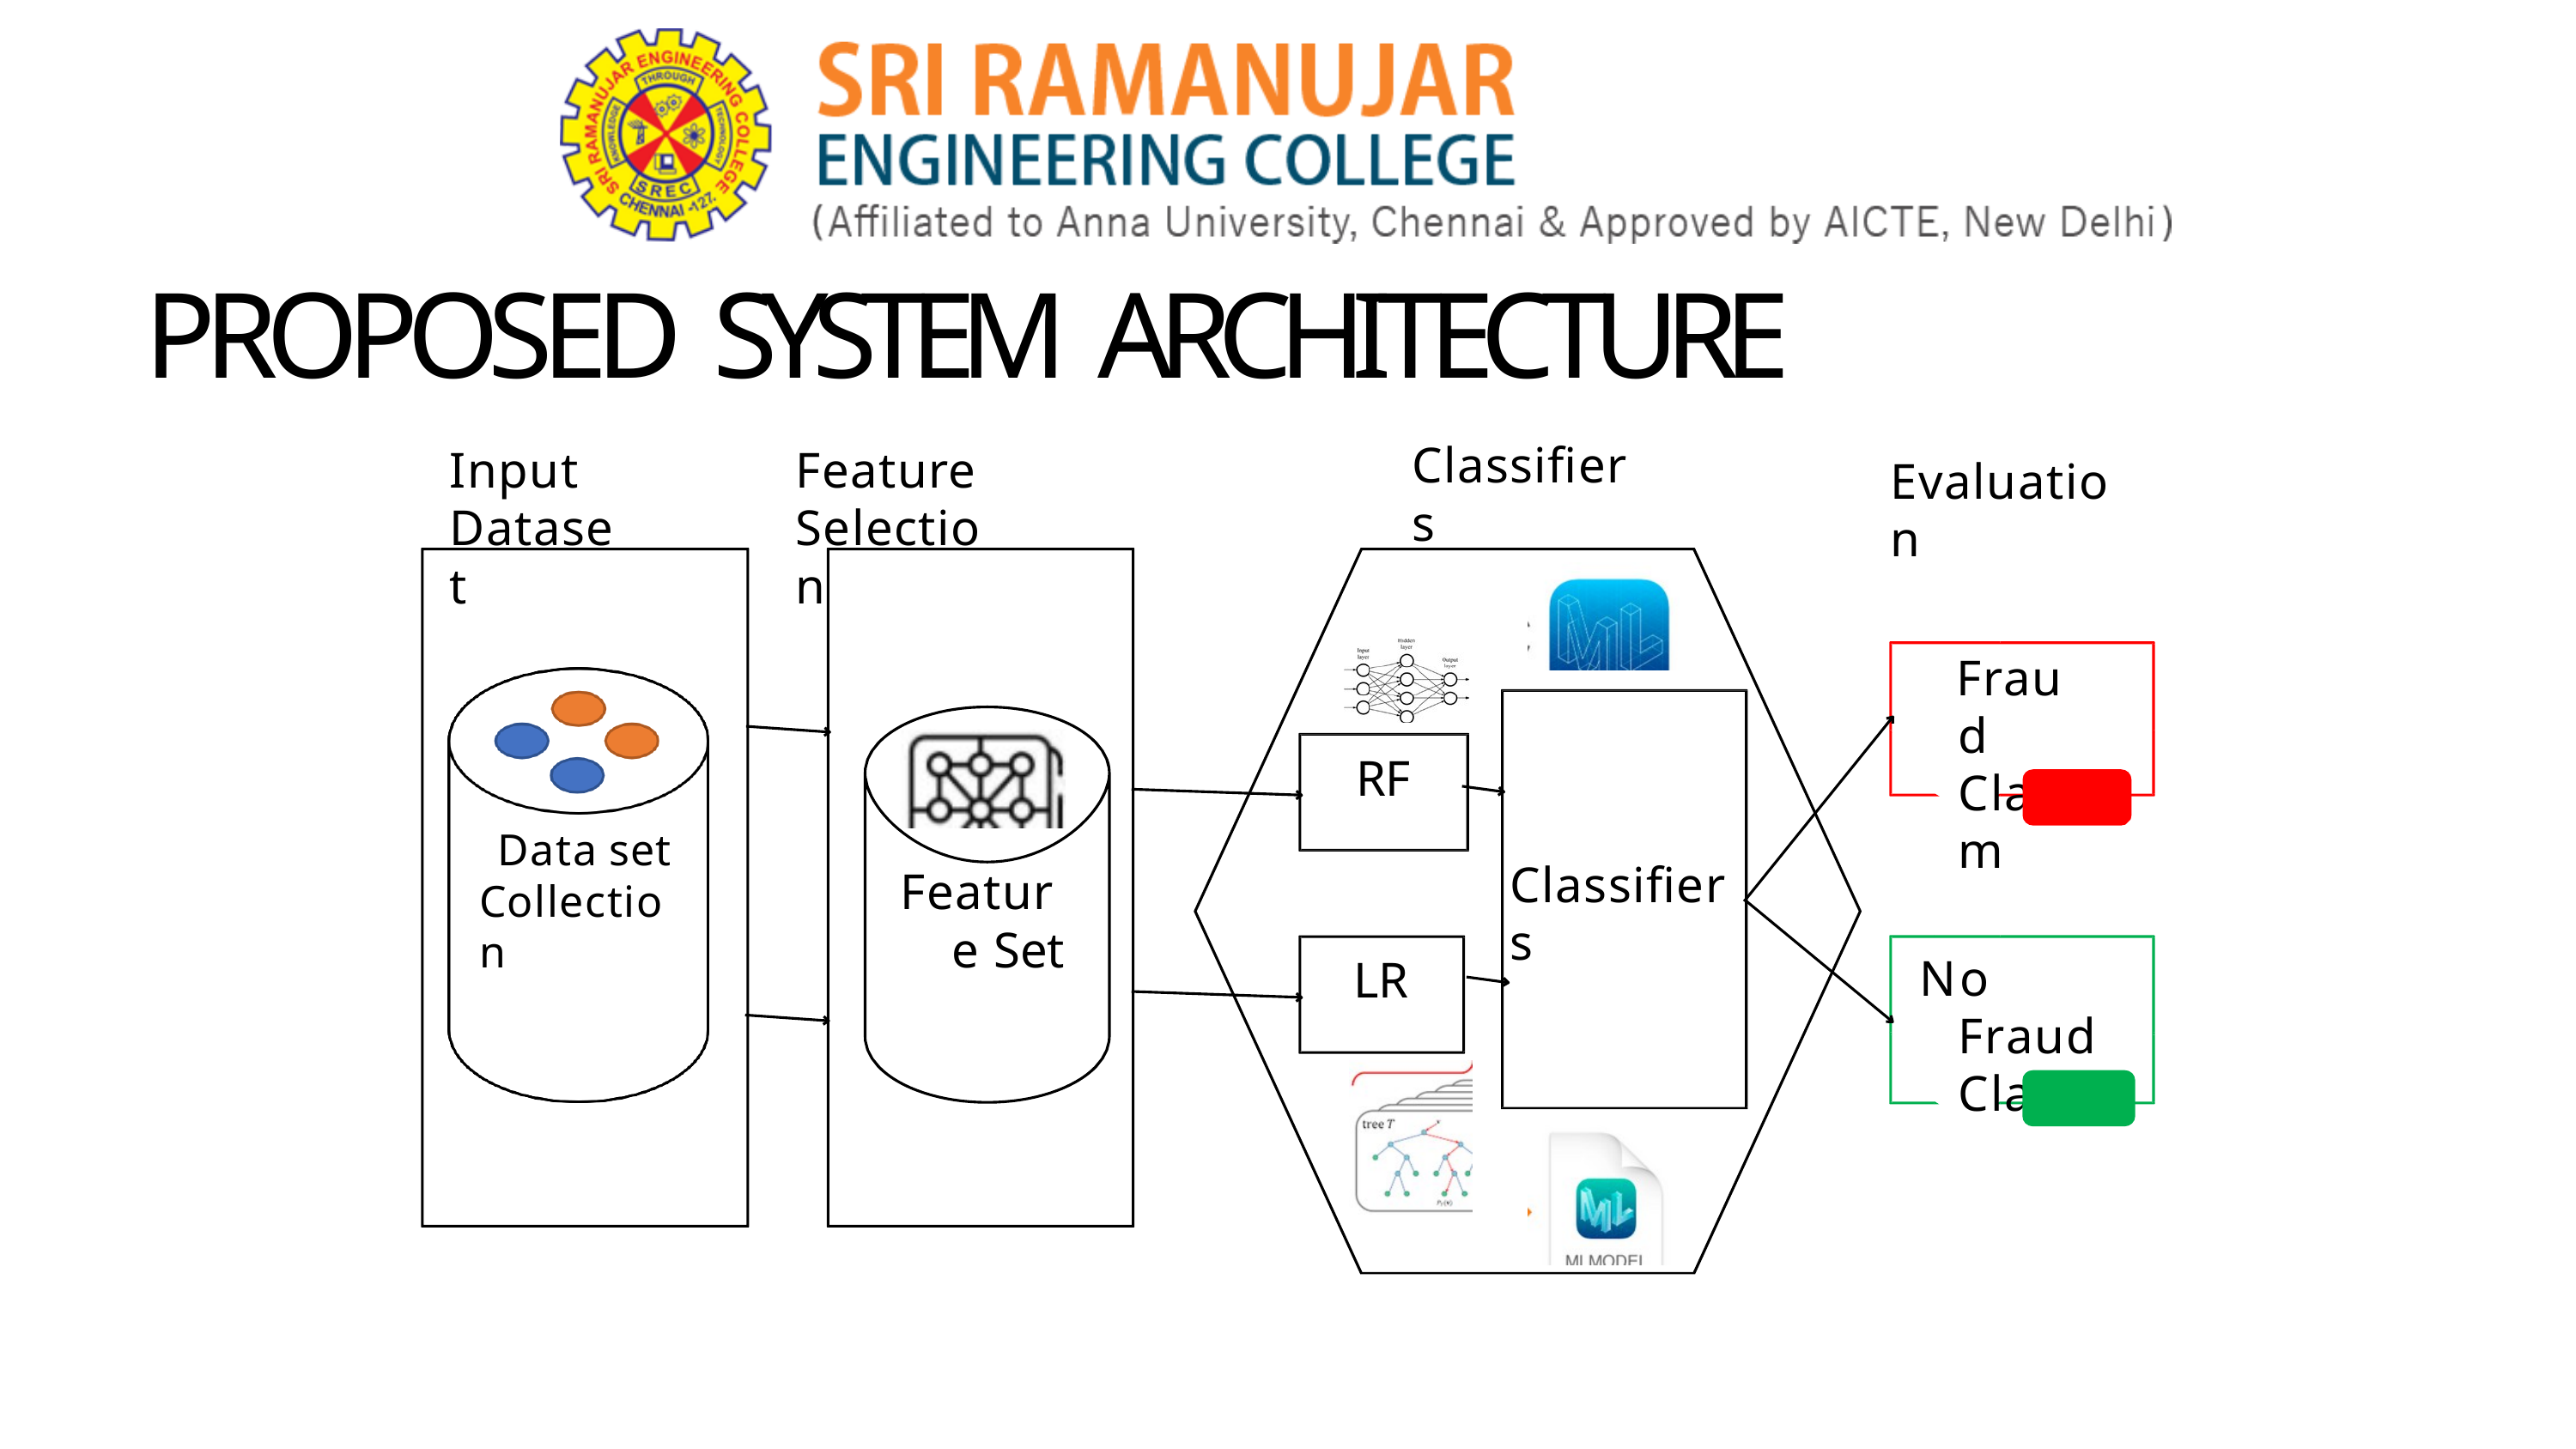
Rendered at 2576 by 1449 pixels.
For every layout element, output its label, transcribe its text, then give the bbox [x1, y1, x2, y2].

title PROPOSED SYSTEM ARCHITECTURE [143, 258, 2148, 502]
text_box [863, 705, 896, 1105]
text_box Input Dataset [447, 436, 627, 546]
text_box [900, 562, 2136, 1265]
text_box Classifiers [1410, 433, 1643, 546]
picture [560, 28, 2172, 244]
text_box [421, 547, 2155, 1275]
text_box Evaluation [1888, 448, 2129, 546]
text_box Feature Selection [793, 436, 1003, 546]
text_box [447, 666, 896, 1103]
